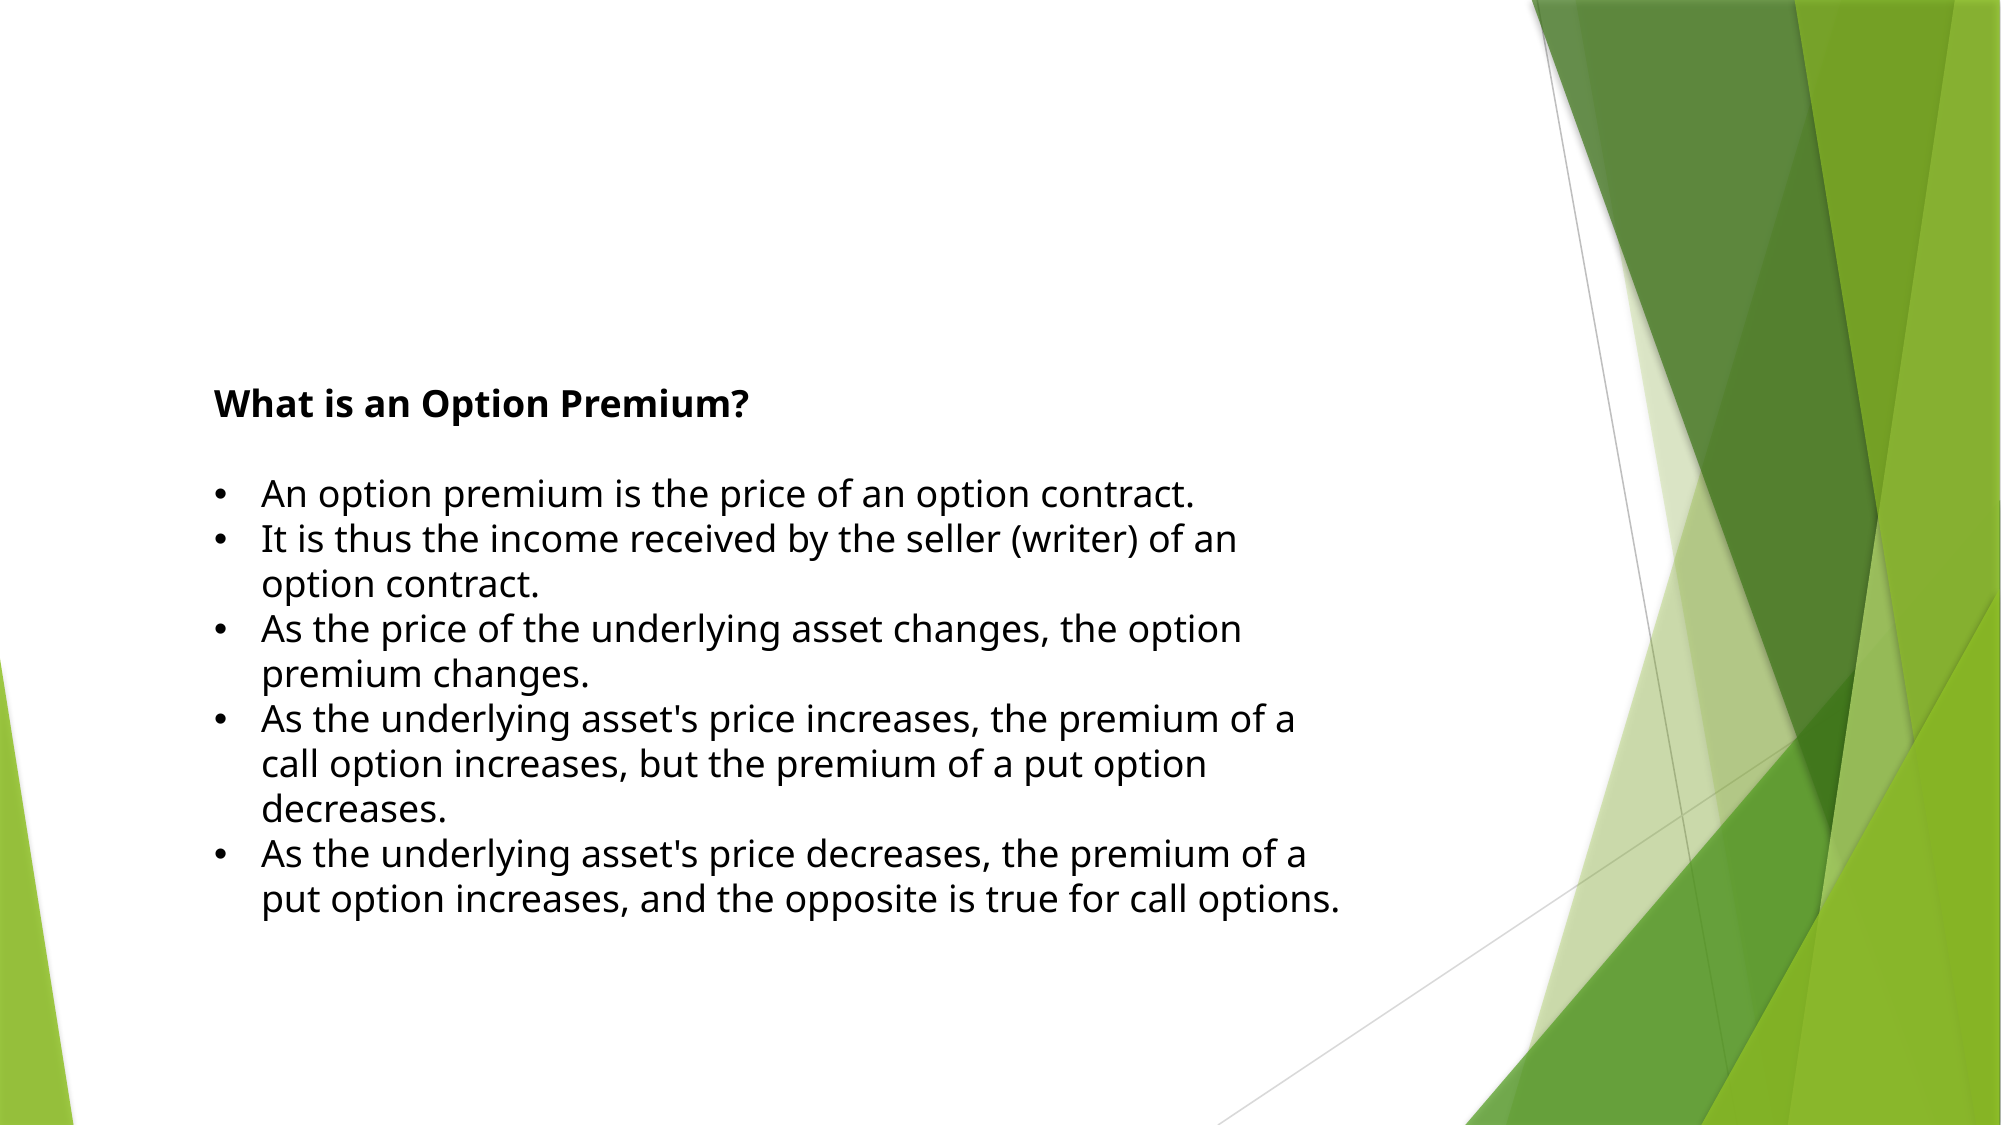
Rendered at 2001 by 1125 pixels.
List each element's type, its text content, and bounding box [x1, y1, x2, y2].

text_box What is an Option Premium? An option premium is the price of an option contract. It is thus the income received by the seller (writer) of an option contract. As the price of the underlying asset changes, the option premium changes. As the underlying asset's price increases, the premium of a call option increases, but the premium of a put option decreases. As the underlying asset's price decreases, the premium of a put option increases, and the opposite is true for call options. [199, 373, 1363, 928]
